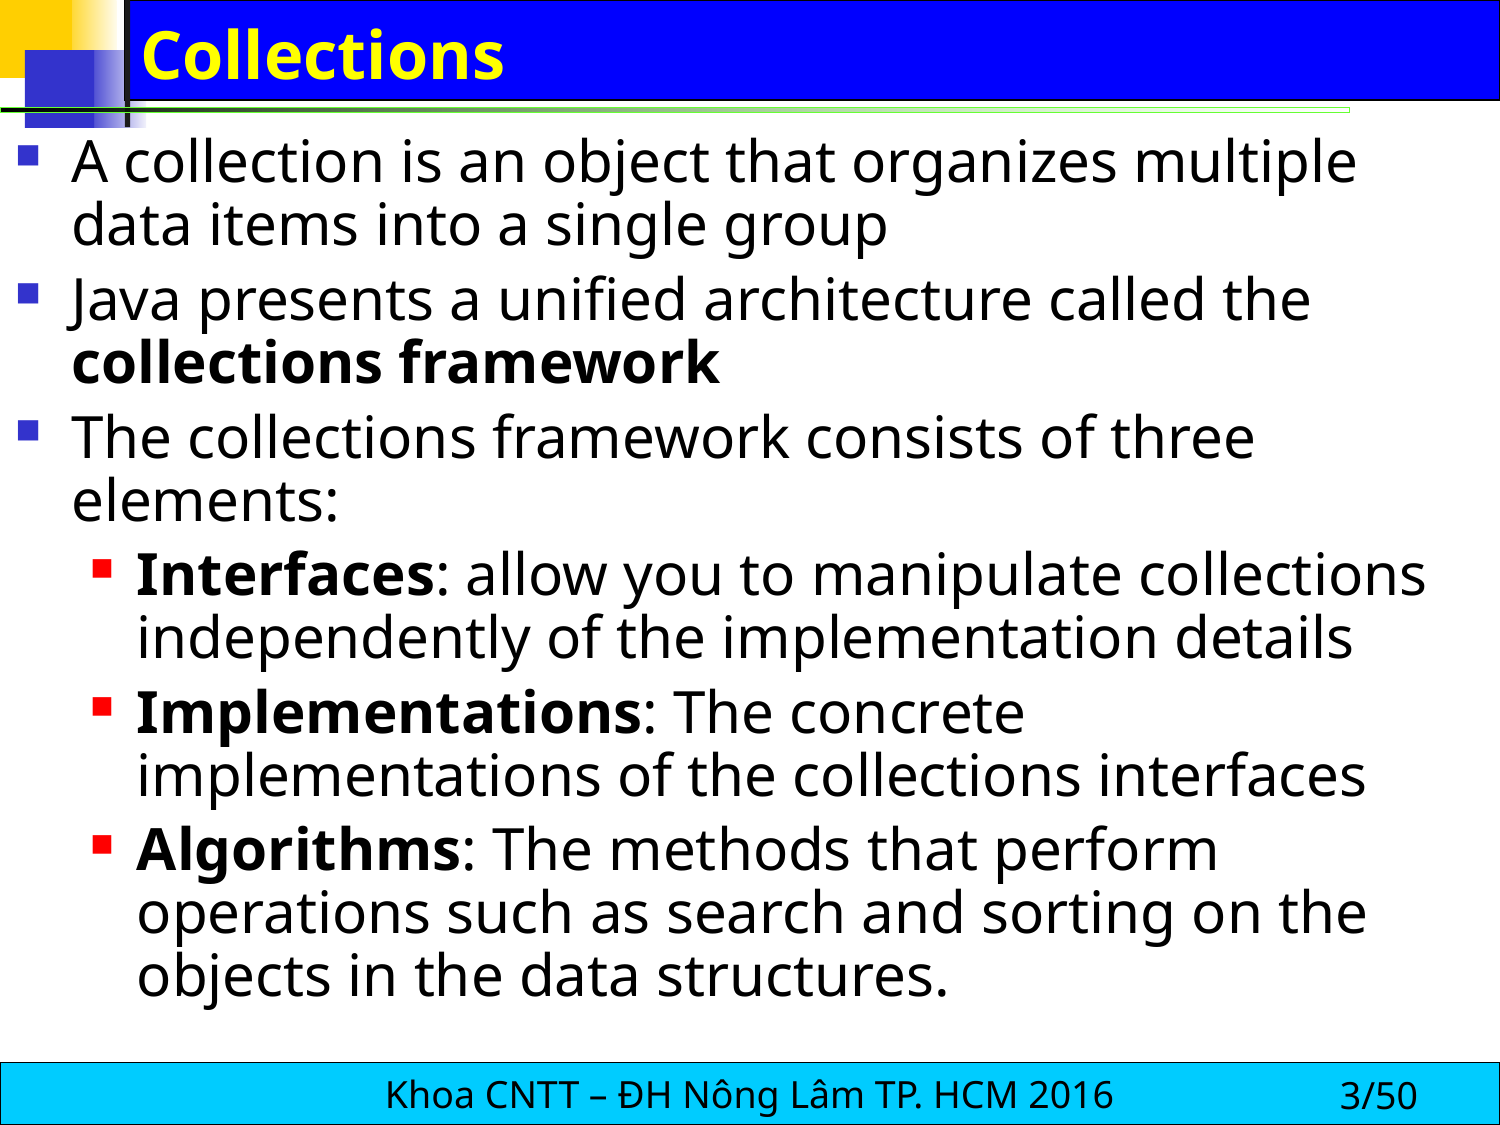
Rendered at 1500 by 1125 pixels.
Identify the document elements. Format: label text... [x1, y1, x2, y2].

title Collections [124, 12, 1467, 101]
list A collection is an object that organizes multiple data items into a single group Java presents a unified architecture called the collections framework The collections framework consists of three elements: Interfaces: allow you to manipulate collections independently of the implementation details Implementations: The concrete implementations of the collections interfaces Algorithms: The methods that perform operations such as search and sorting on the objects in the data structures. [0, 124, 1476, 1063]
